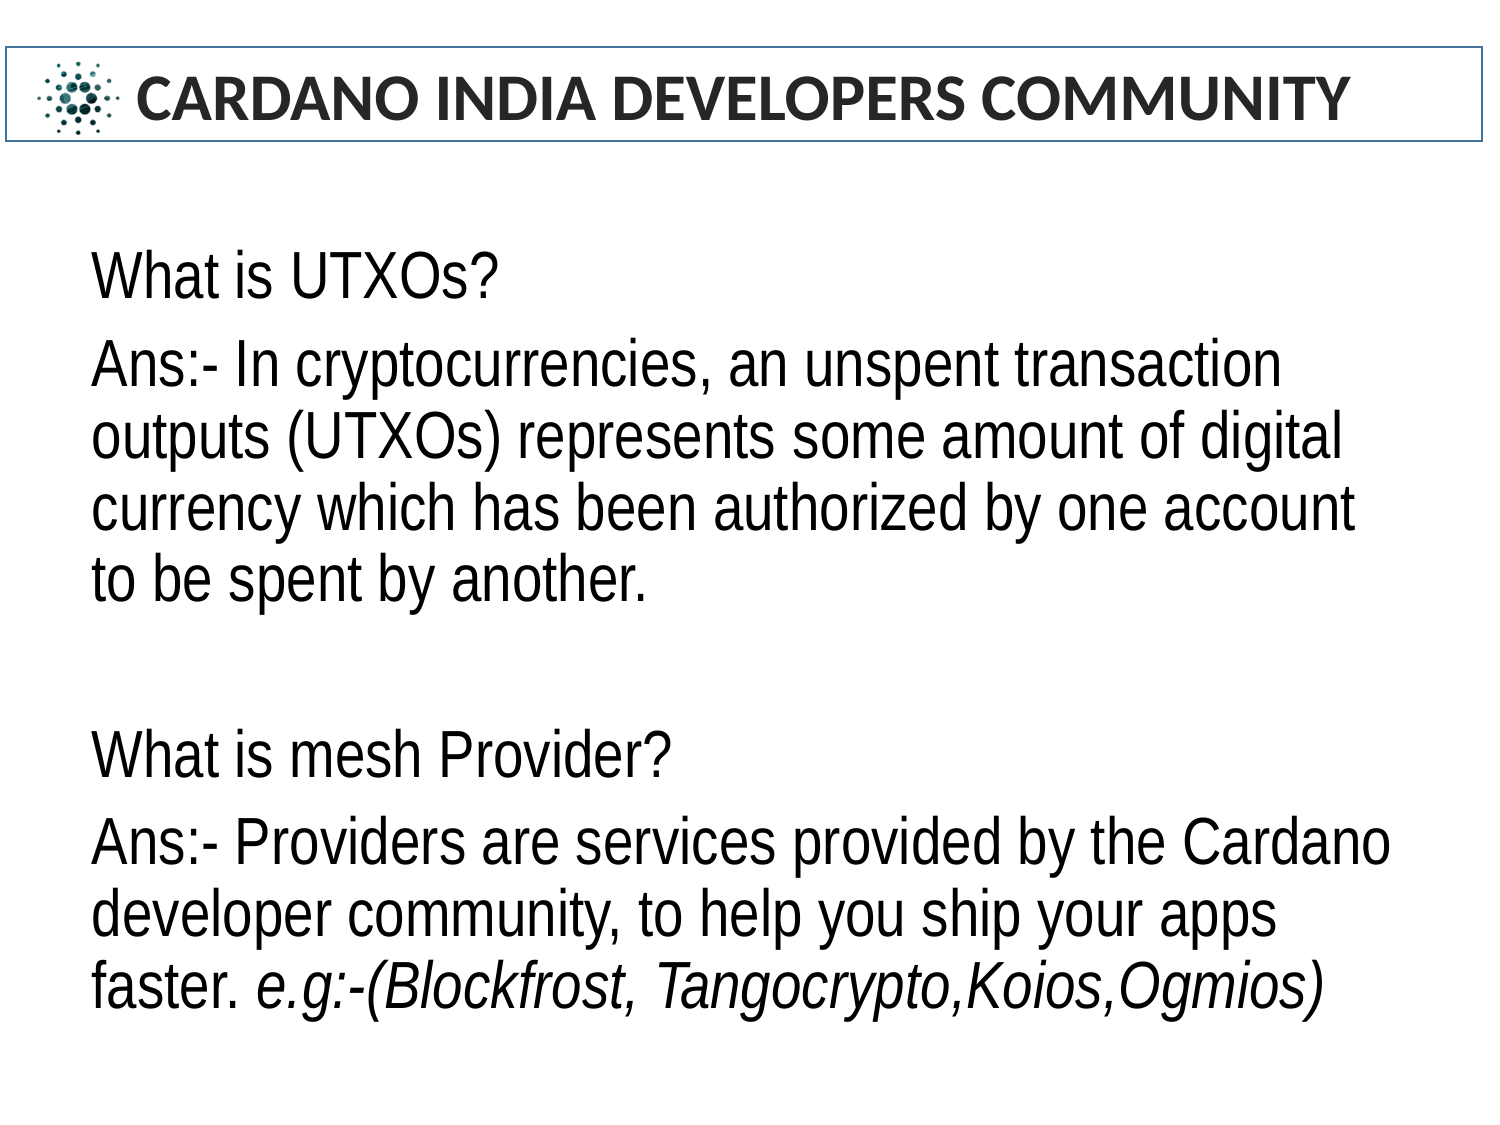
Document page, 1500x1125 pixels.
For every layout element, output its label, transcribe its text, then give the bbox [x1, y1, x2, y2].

text_box CARDANO INDIA DEVELOPERS COMMUNITY [5, 46, 1483, 142]
list What is UTXOs? Ans:- In cryptocurrencies, an unspent transaction outputs (UTXOs) represents some amount of digital currency which has been authorized by one account to be spent by another. What is mesh Provider? Ans:- Providers are services provided by the Cardano developer community, to help you ship your apps faster. e.g:-(Blockfrost, Tangocrypto,Koios,Ogmios) [76, 233, 1427, 976]
picture [35, 56, 124, 139]
